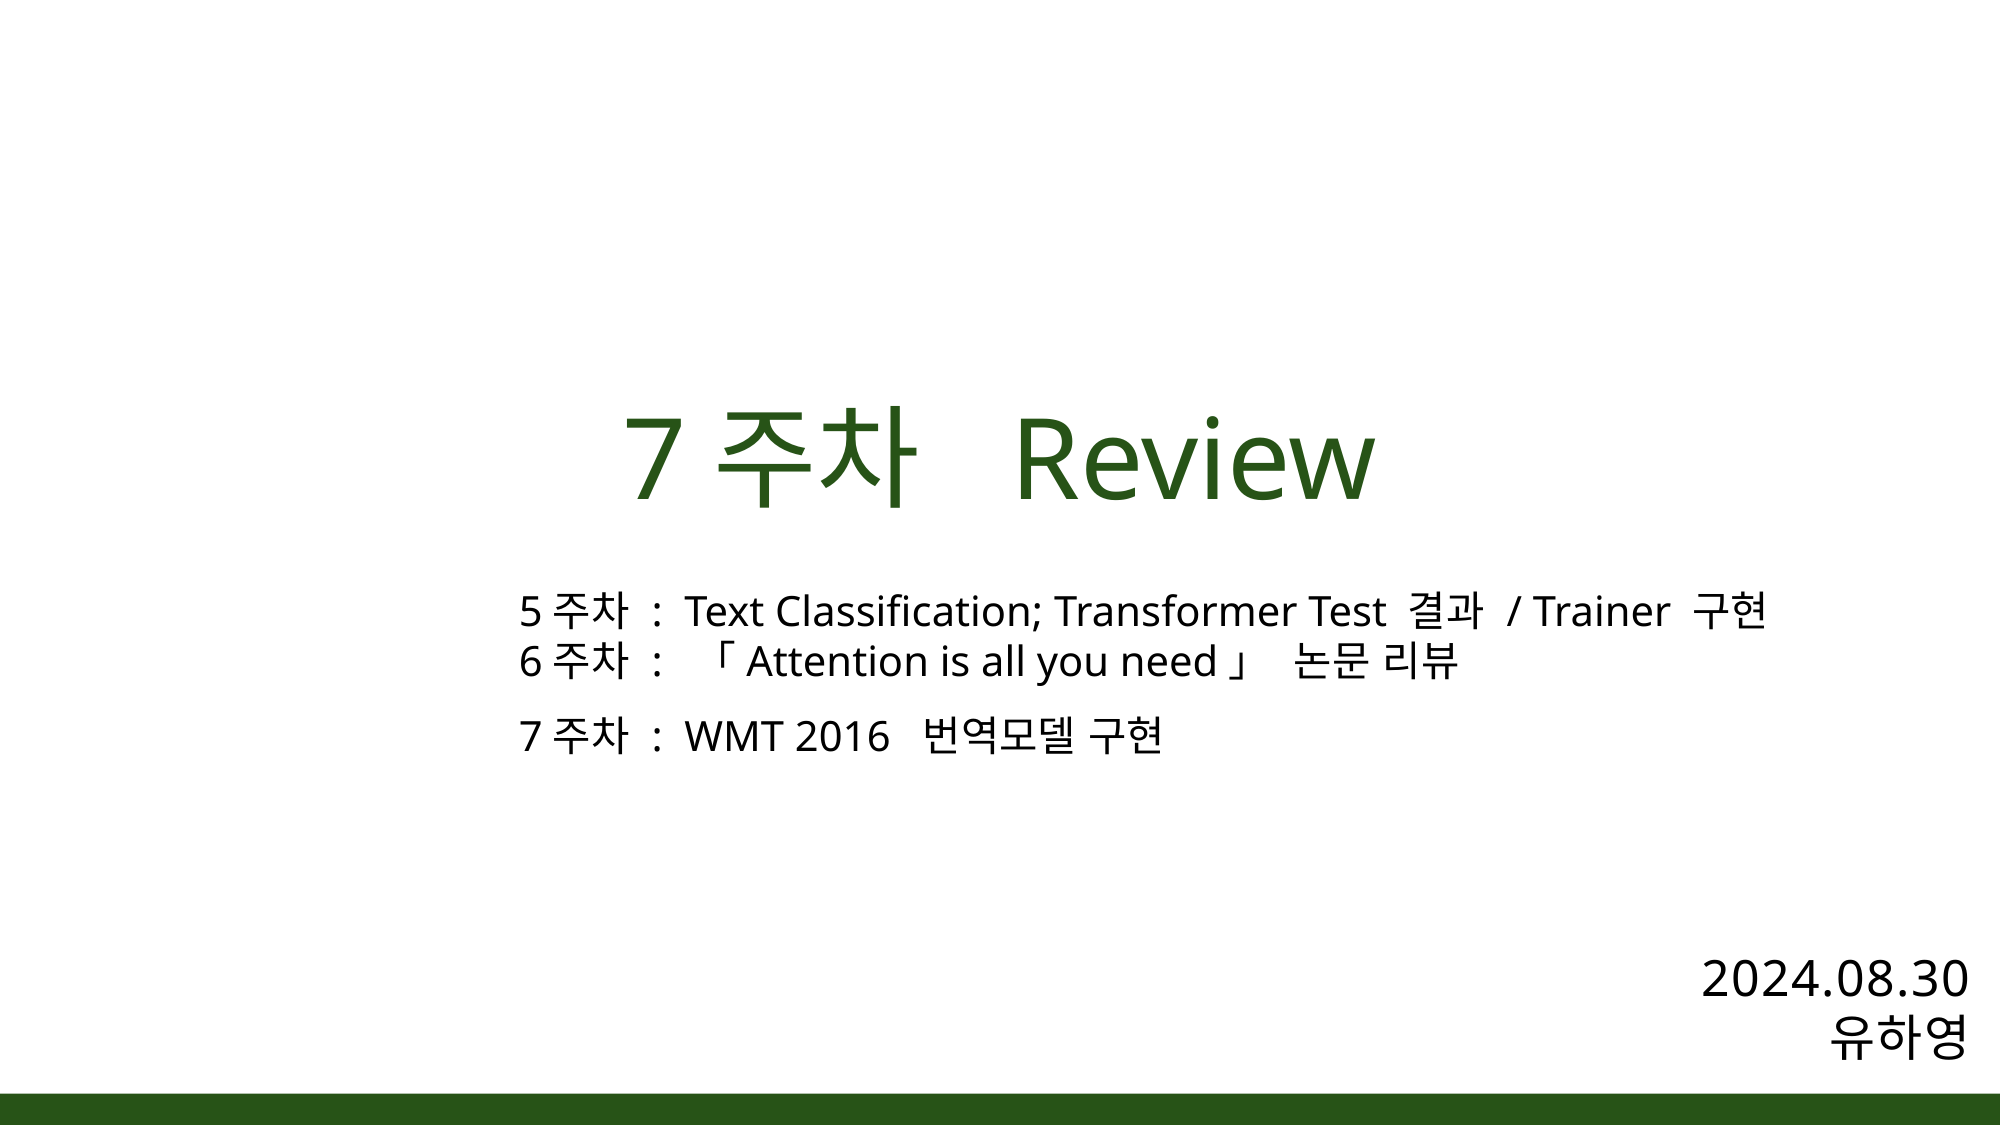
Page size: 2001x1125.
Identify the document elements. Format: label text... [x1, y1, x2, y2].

text_box 2024.08.30 유하영 [1678, 938, 1985, 1074]
text_box 7주차 Review 5주차 : Text Classification; Transformer Test 결과 / Trainer 구현 6주차 : 「Attention is all you need」 논문 리뷰 7주차 : WMT 2016 번역모델 구현 [204, 379, 1796, 767]
text_box [0, 1092, 2000, 1125]
